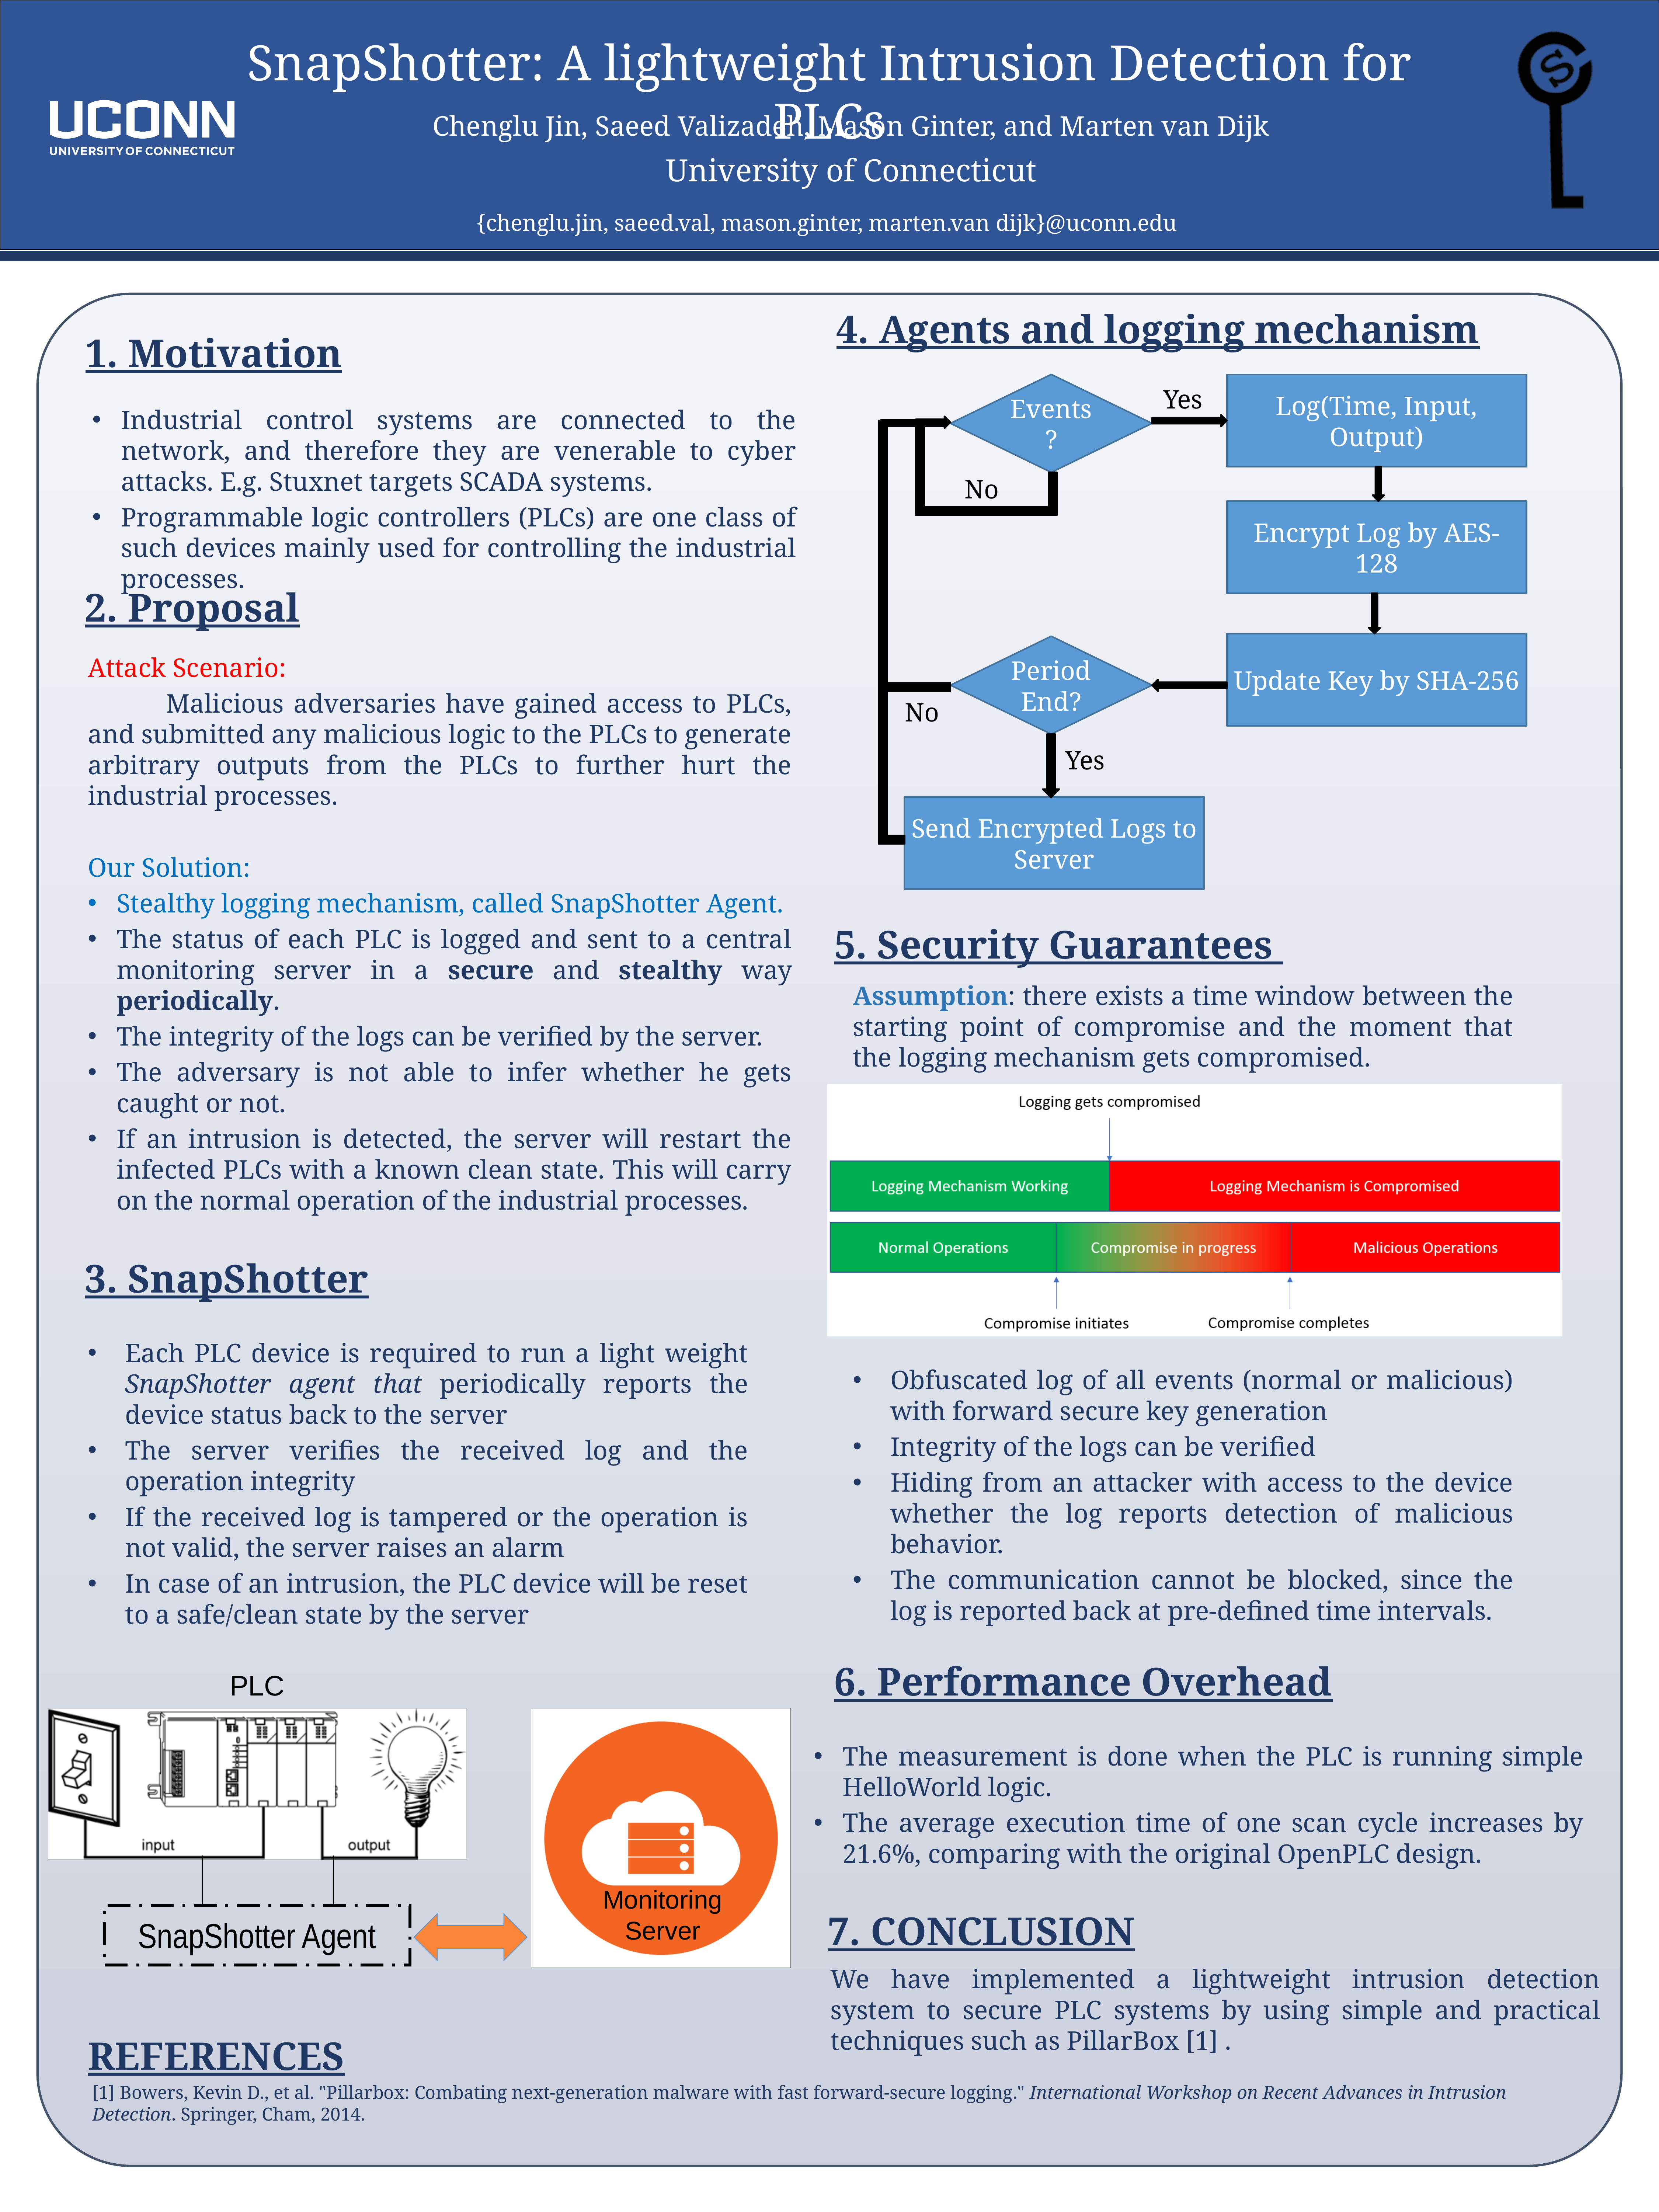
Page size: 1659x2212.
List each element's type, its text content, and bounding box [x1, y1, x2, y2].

list 1. Motivation [80, 324, 716, 380]
list University of Connecticut [302, 148, 1401, 189]
list 6. Performance Overhead [830, 1652, 1463, 1709]
list 2. Proposal [80, 578, 716, 634]
list Industrial control systems are connected to the network, and therefore they are venerable to cyber attacks. E.g. Stuxnet targets SCADA systems. Programmable logic controllers (PLCs) are one class of such devices mainly used for controlling the industrial processes. [80, 392, 809, 608]
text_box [48, 1665, 791, 1968]
list The measurement is done when the PLC is running simple HelloWorld logic. The average execution time of one scan cycle increases by 21.6%, comparing with the original OpenPLC design. [802, 1728, 1596, 1882]
picture [50, 100, 234, 155]
list Each PLC device is required to run a light weight SnapShotter agent that periodically reports the device status back to the server The server verifies the received log and the operation integrity If the received log is tampered or the operation is not valid, the server raises an alarm In case of an intrusion, the PLC device will be reset to a safe/clean state by the server [76, 1325, 761, 1647]
list We have implemented a lightweight intrusion detection system to secure PLC systems by using simple and practical techniques such as PillarBox [1] . [818, 1951, 1613, 2068]
picture [827, 1084, 1562, 1337]
list SnapShotter: A lightweight Intrusion Detection for PLCs [213, 29, 1446, 94]
list 4. Agents and logging mechanism [831, 300, 1603, 356]
text_box {chenglu.jin, saeed.val, mason.ginter, marten.van dijk}@uconn.edu [281, 206, 1378, 239]
list Assumption: there exists a time window between the starting point of compromise and the moment that the logging mechanism gets compromised. Obfuscated log of all events (normal or malicious) with forward secure key generation Integrity of the logs can be verified Hiding from an attacker with access to the device whether the log reports detection of malicious behavior. The communication cannot be blocked, since the log is reported back at pre-defined time intervals. [841, 967, 1526, 1083]
list 5. Security Guarantees [830, 915, 1463, 971]
list 7. CONCLUSION [823, 1902, 1457, 1951]
list Attack Scenario: Malicious adversaries have gained access to PLCs, and submitted any malicious logic to the PLCs to generate arbitrary outputs from the PLCs to further hurt the industrial processes. Our Solution: Stealthy logging mechanism, called SnapShotter Agent. The status of each PLC is logged and sent to a central monitoring server in a secure and stealthy way periodically. The integrity of the logs can be verified by the server. The adversary is not able to infer whether he gets caught or not. If an intrusion is detected, the server will restart the infected PLCs with a known clean state. This will carry on the normal operation of the industrial processes. [76, 639, 804, 1237]
picture [1507, 27, 1603, 213]
list Chenglu Jin, Saeed Valizadeh, Mason Ginter, and Marten van Dijk [302, 105, 1401, 145]
list REFERENCES [83, 2027, 830, 2069]
list [1] Bowers, Kevin D., et al. "Pillarbox: Combating next-generation malware with fast forward-secure logging." International Workshop on Recent Advances in Intrusion Detection. Springer, Cham, 2014. [80, 2069, 1580, 2137]
list 3. SnapShotter [80, 1249, 825, 1305]
list Assumption: there exists a time window between the starting point of compromise and the moment that the logging mechanism gets compromised. Obfuscated log of all events (normal or malicious) with forward secure key generation Integrity of the logs can be verified Hiding from an attacker with access to the device whether the log reports detection of malicious behavior. The communication cannot be blocked, since the log is reported back at pre-defined time intervals. [841, 1340, 1526, 1656]
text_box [878, 374, 1527, 889]
